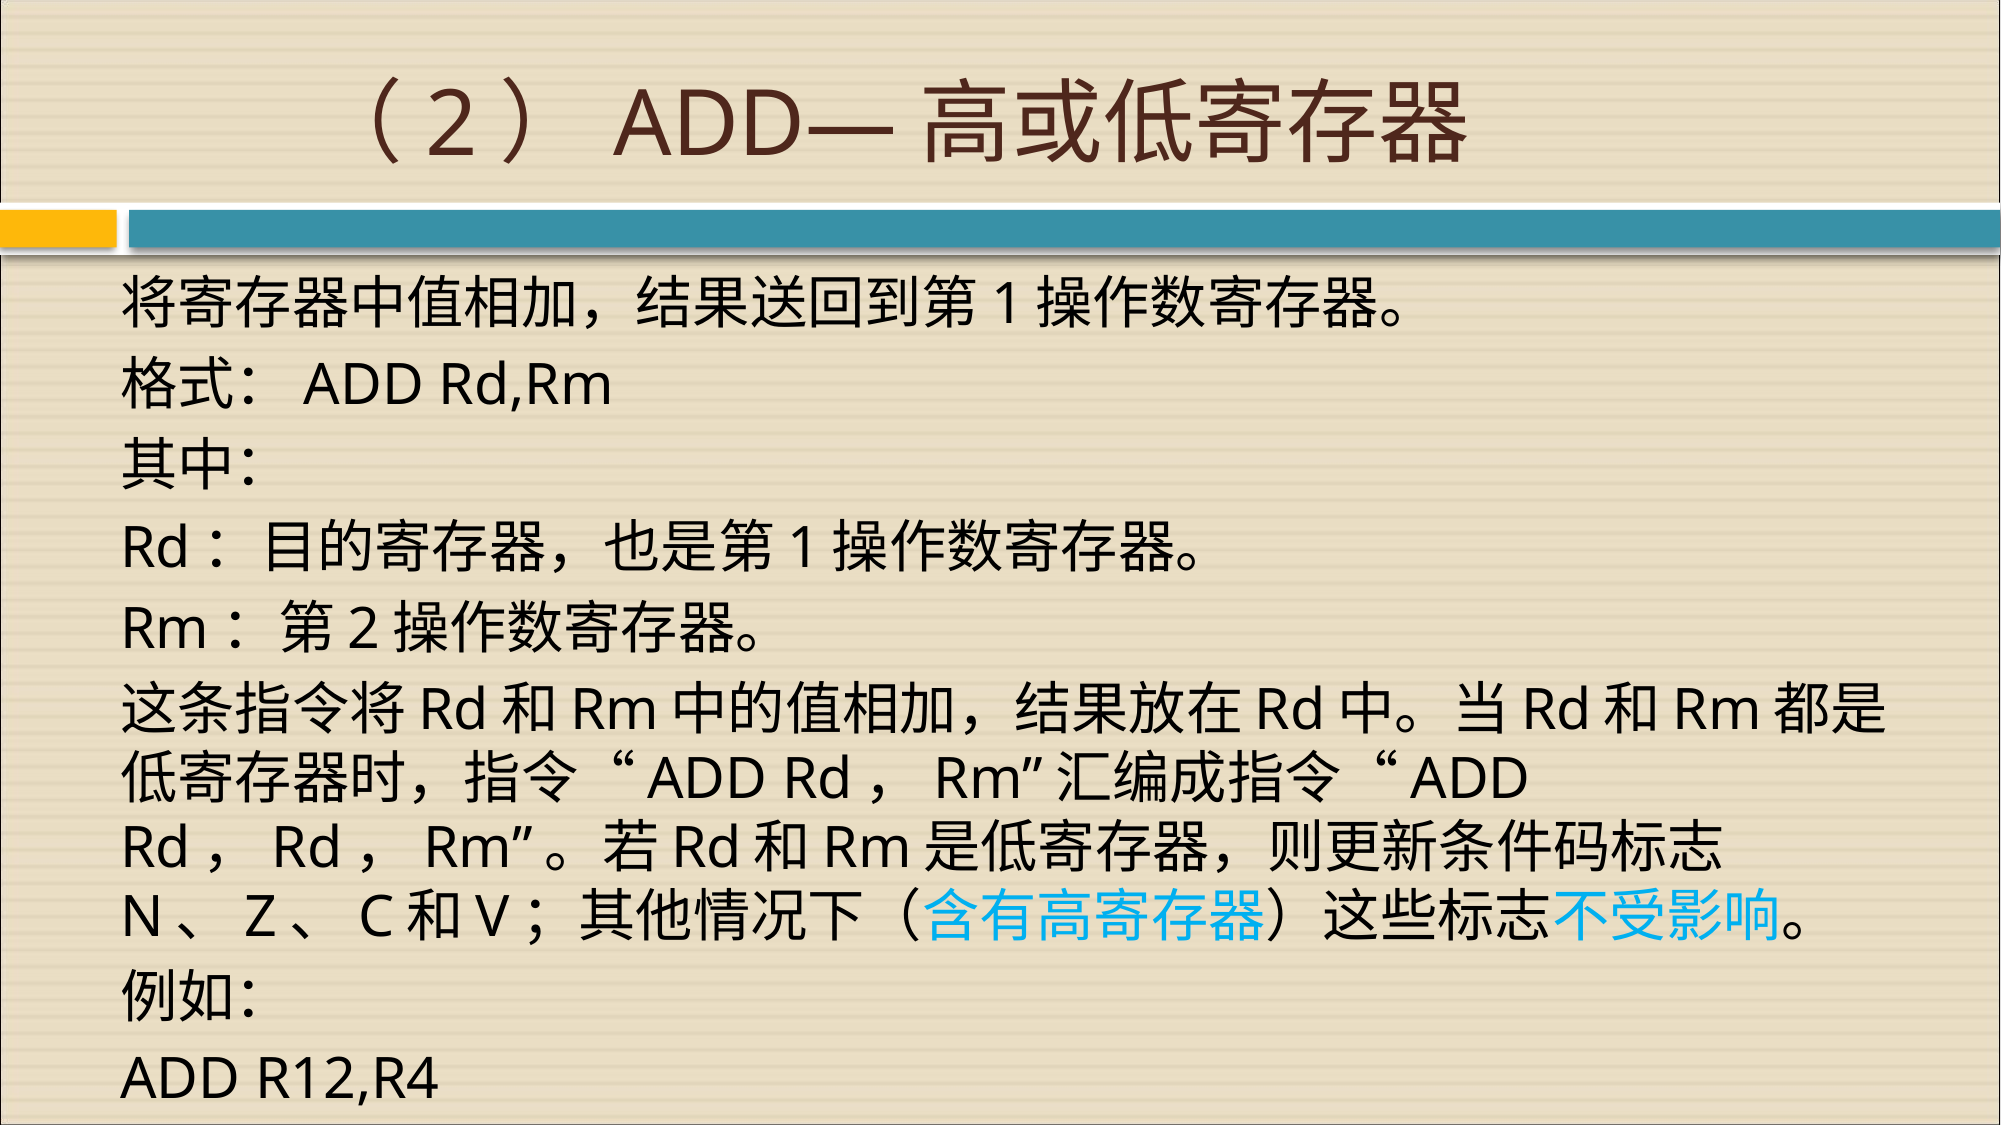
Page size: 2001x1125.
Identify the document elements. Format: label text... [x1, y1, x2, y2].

picture [0, 0, 2001, 1125]
list 将寄存器中值相加，结果送回到第1操作数寄存器。 格式：ADD Rd,Rm 其中： Rd：目的寄存器，也是第1操作数寄存器。 Rm：第2操作数寄存器。 这条指令将Rd和Rm中的值相加，结果放在Rd中。当Rd和Rm都是低寄存器时，指令“ADD Rd，Rm”汇编成指令“ADD Rd，Rd，Rm”。若Rd和Rm是低寄存器，则更新条件码标志N、Z、C和V；其他情况下（含有高寄存器）这些标志不受影响。 例如： ADD R12,R4 [105, 257, 1937, 1121]
title （2）ADD—高或低寄存器 [296, 37, 1746, 201]
